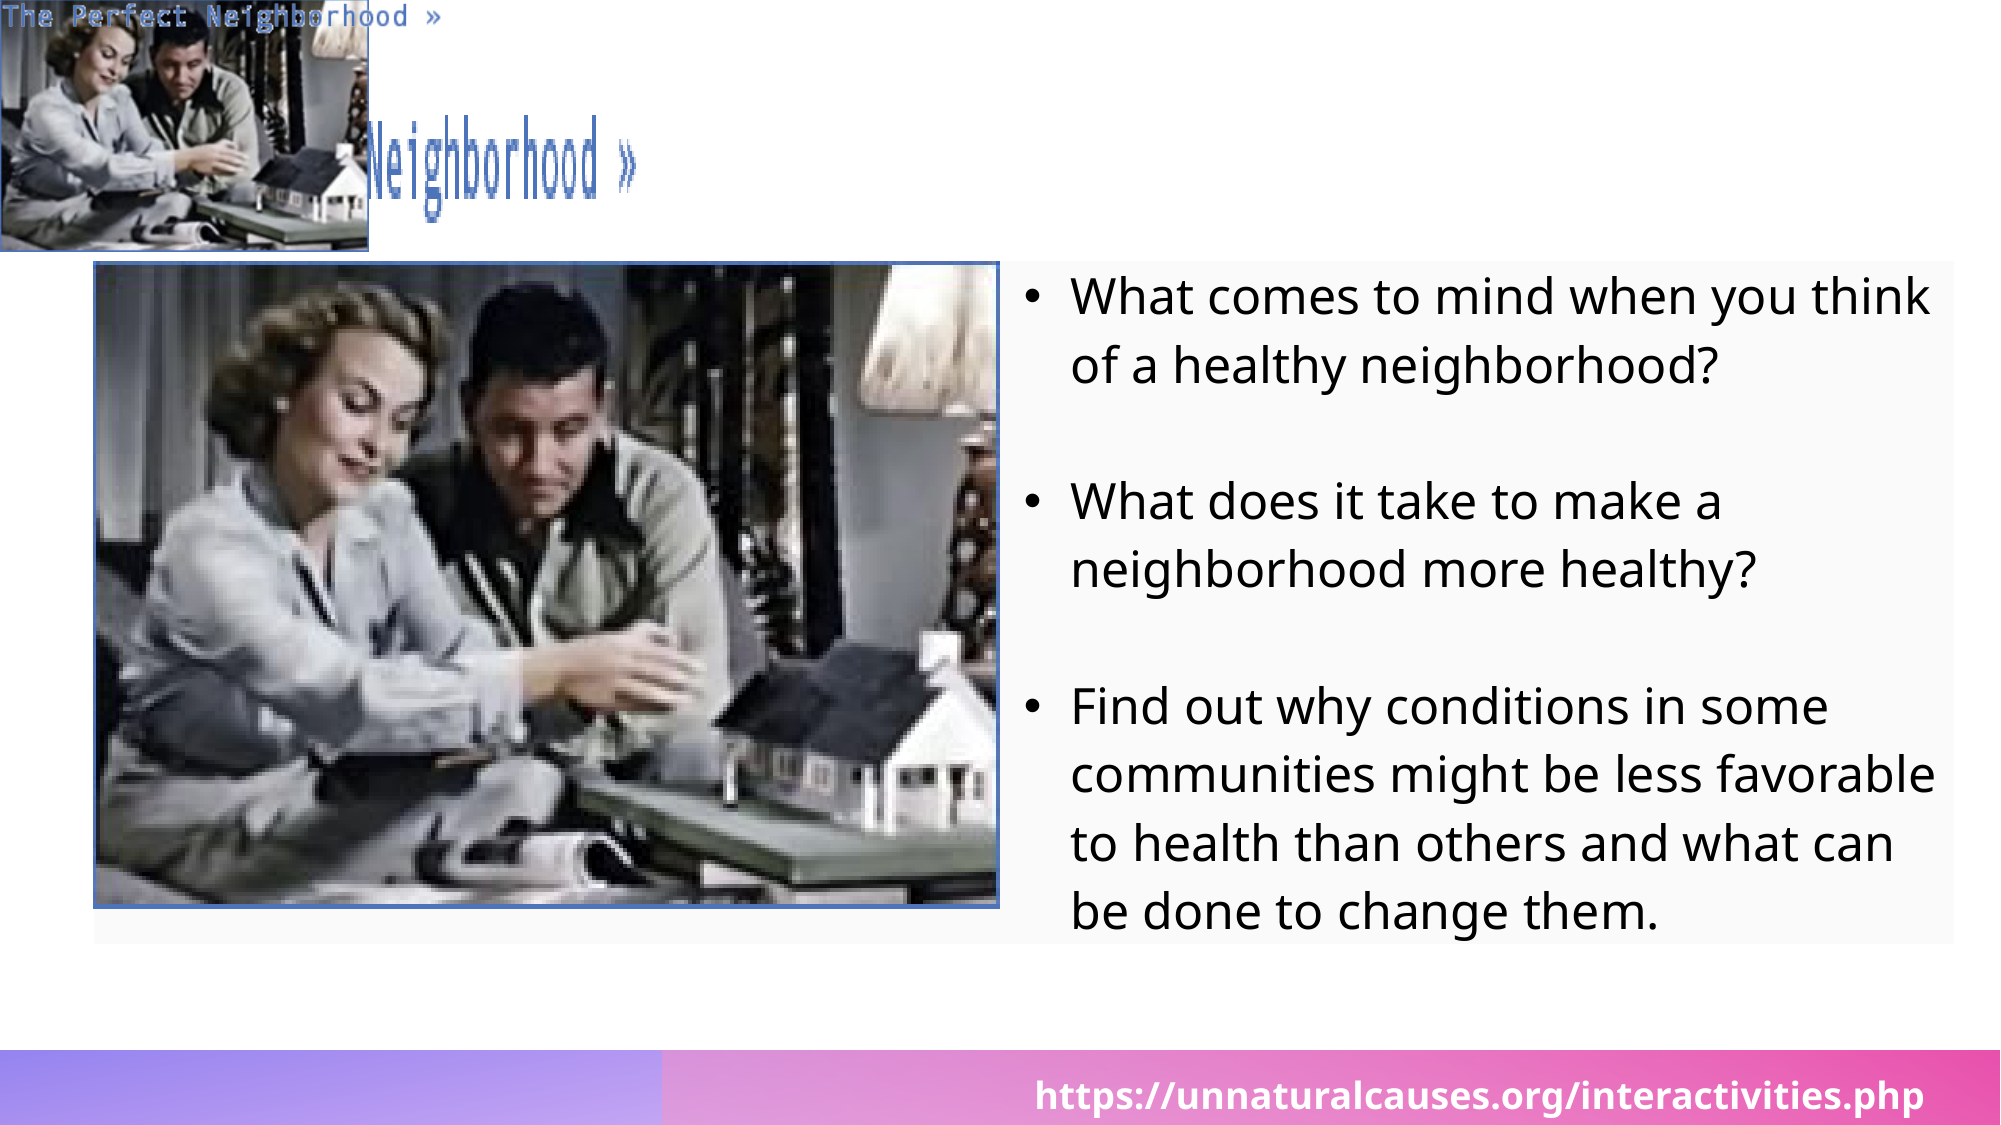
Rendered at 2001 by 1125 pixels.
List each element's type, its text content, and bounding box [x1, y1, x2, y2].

picture [0, 0, 975, 252]
table_header What comes to mind when you think of a healthy neighborhood? What does it take to make a neighborhood more healthy? Find out why conditions in some communities might be less favorable to health than others and what can be done to change them. [1024, 261, 1954, 944]
text_box https://unnaturalcauses.org/interactivities.php [1019, 1064, 1977, 1125]
picture [93, 261, 1000, 909]
table_header [94, 261, 1024, 944]
